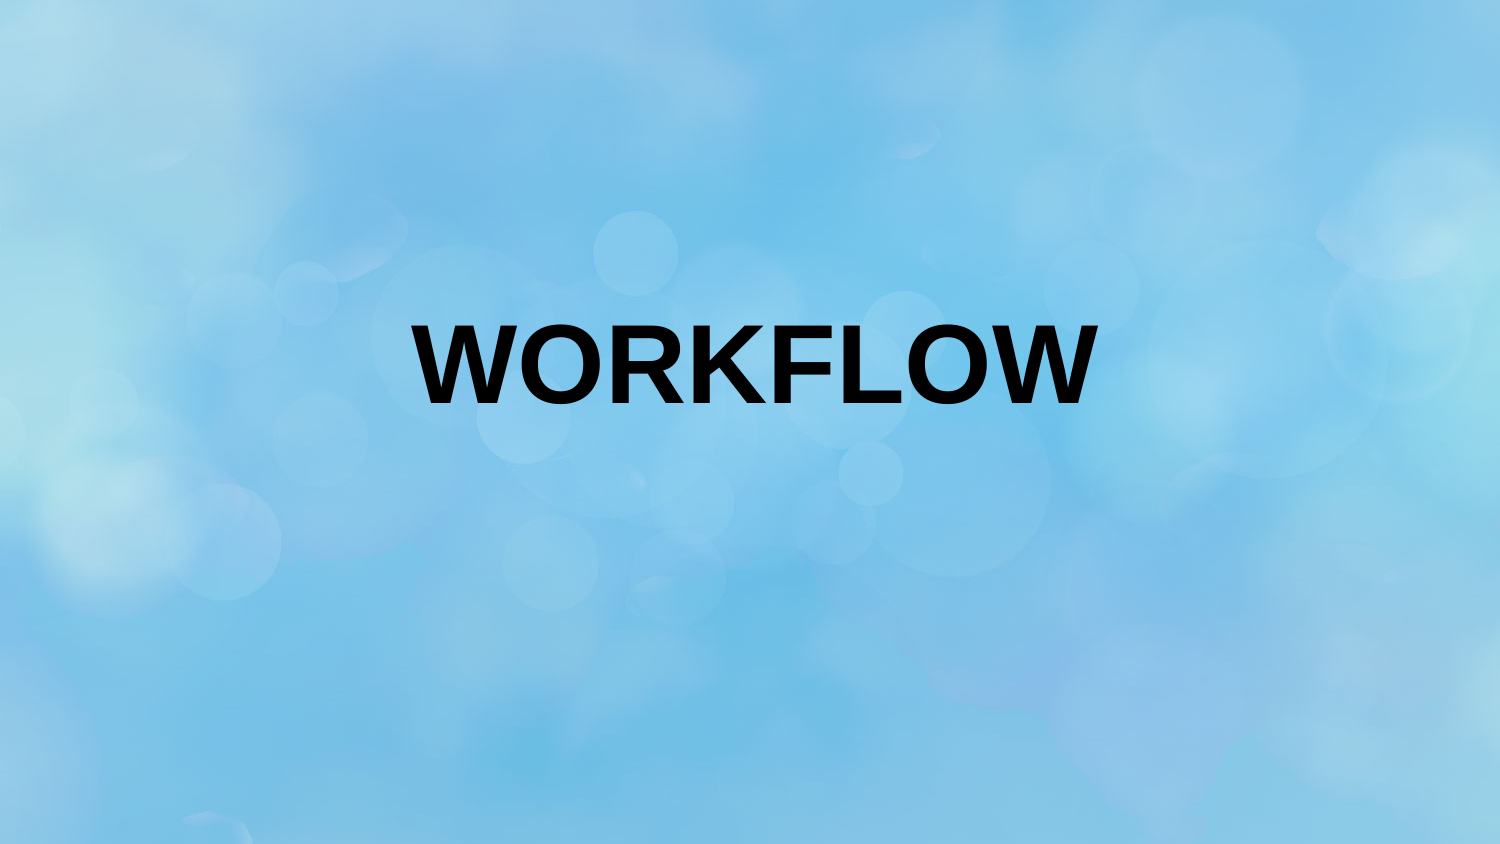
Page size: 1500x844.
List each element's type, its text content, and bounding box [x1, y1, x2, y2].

picture [0, 0, 1500, 844]
list WORKFLOW [371, 269, 1140, 447]
